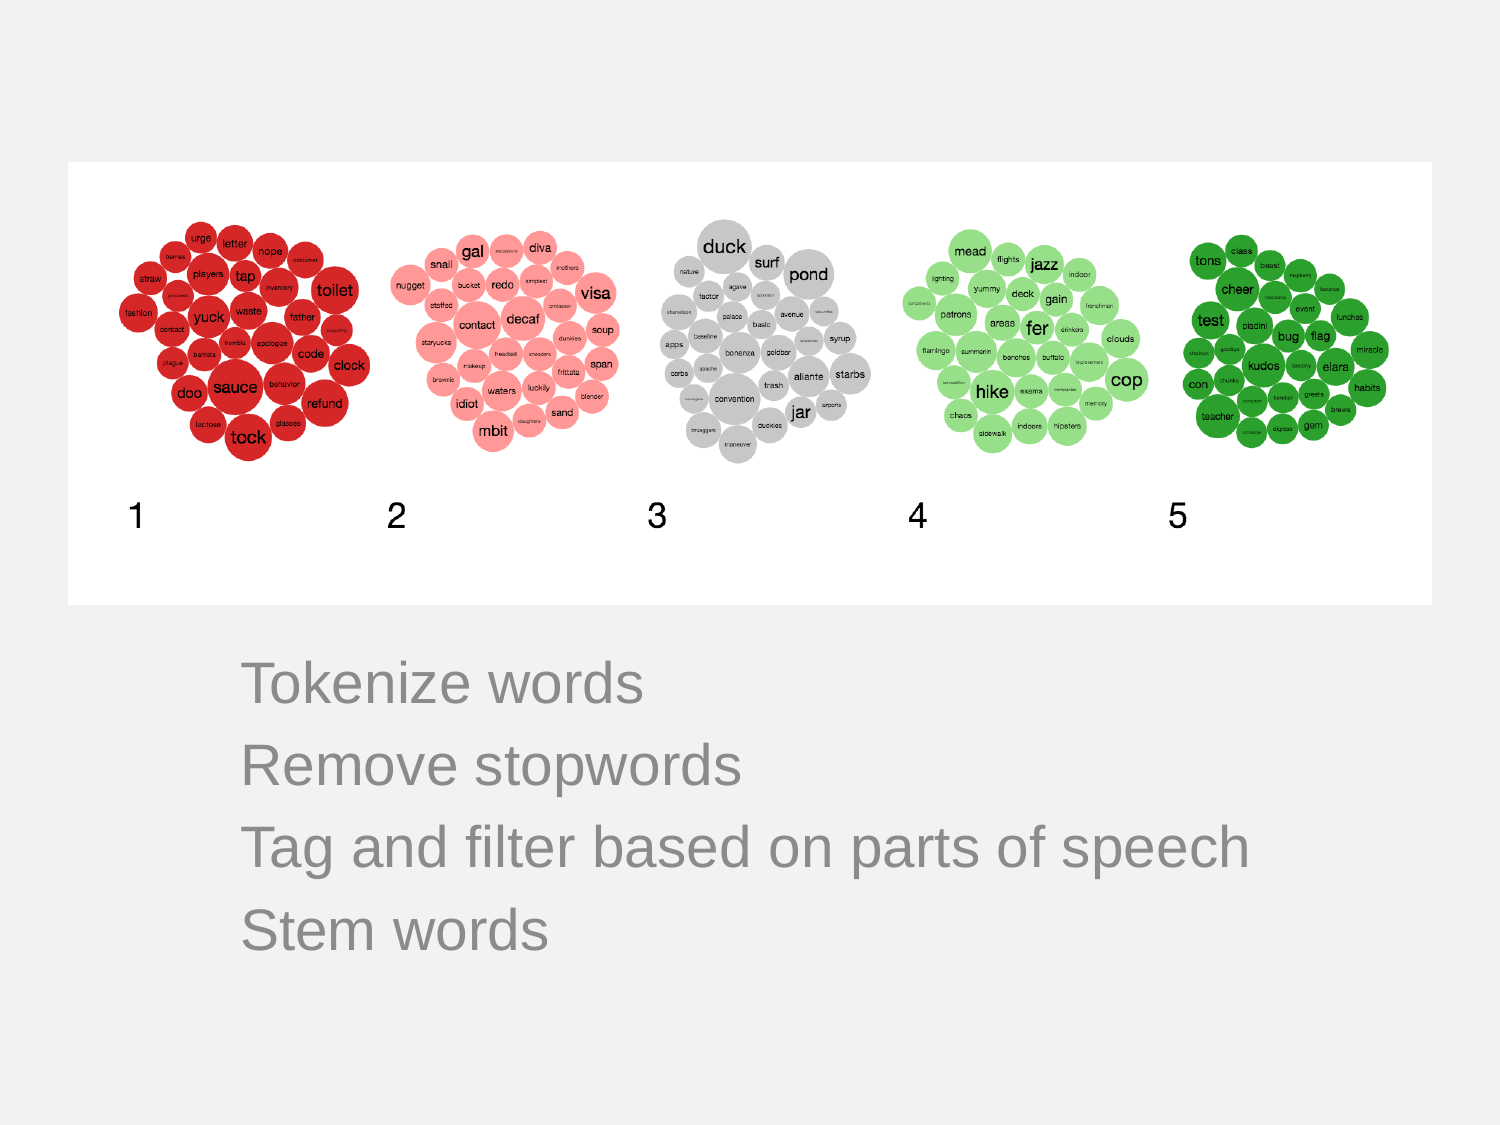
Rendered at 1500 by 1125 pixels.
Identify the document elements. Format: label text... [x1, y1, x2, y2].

picture [67, 162, 1433, 605]
subtitle Tokenize words Remove stopwords Tag and filter based on parts of speech Stem words [225, 637, 1275, 1024]
